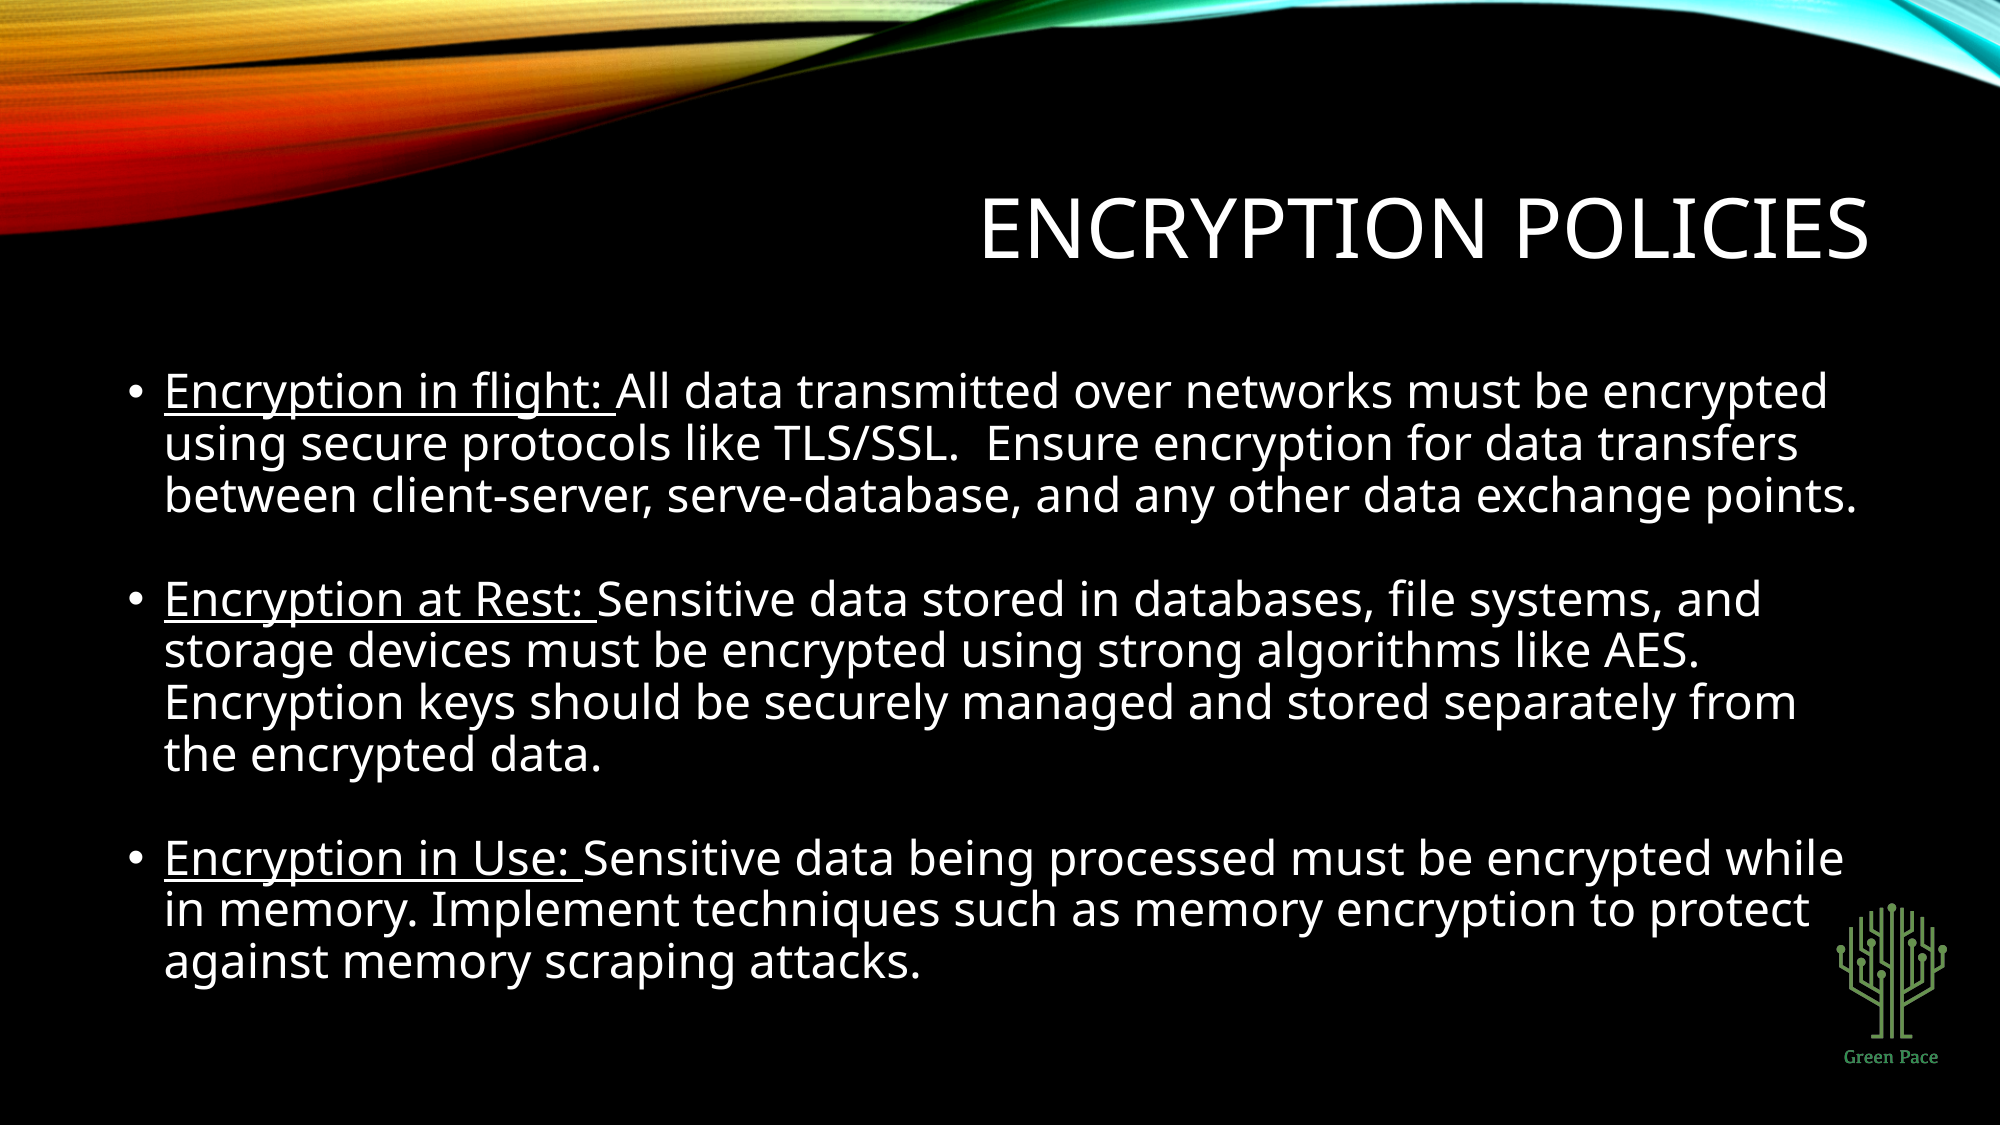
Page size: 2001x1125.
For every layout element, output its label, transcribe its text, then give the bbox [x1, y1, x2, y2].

picture [0, 0, 2000, 237]
list Encryption in flight: All data transmitted over networks must be encrypted using secure protocols like TLS/SSL. Ensure encryption for data transfers between client-server, serve-database, and any other data exchange points. Encryption at Rest: Sensitive data stored in databases, file systems, and storage devices must be encrypted using strong algorithms like AES. Encryption keys should be securely managed and stored separately from the encrypted data. Encryption in Use: Sensitive data being processed must be encrypted while in memory. Implement techniques such as memory encryption to protect against memory scraping attacks. [112, 360, 1888, 1021]
picture [1817, 892, 1964, 1082]
title ENCRYPTION POLICIES [474, 125, 1888, 338]
